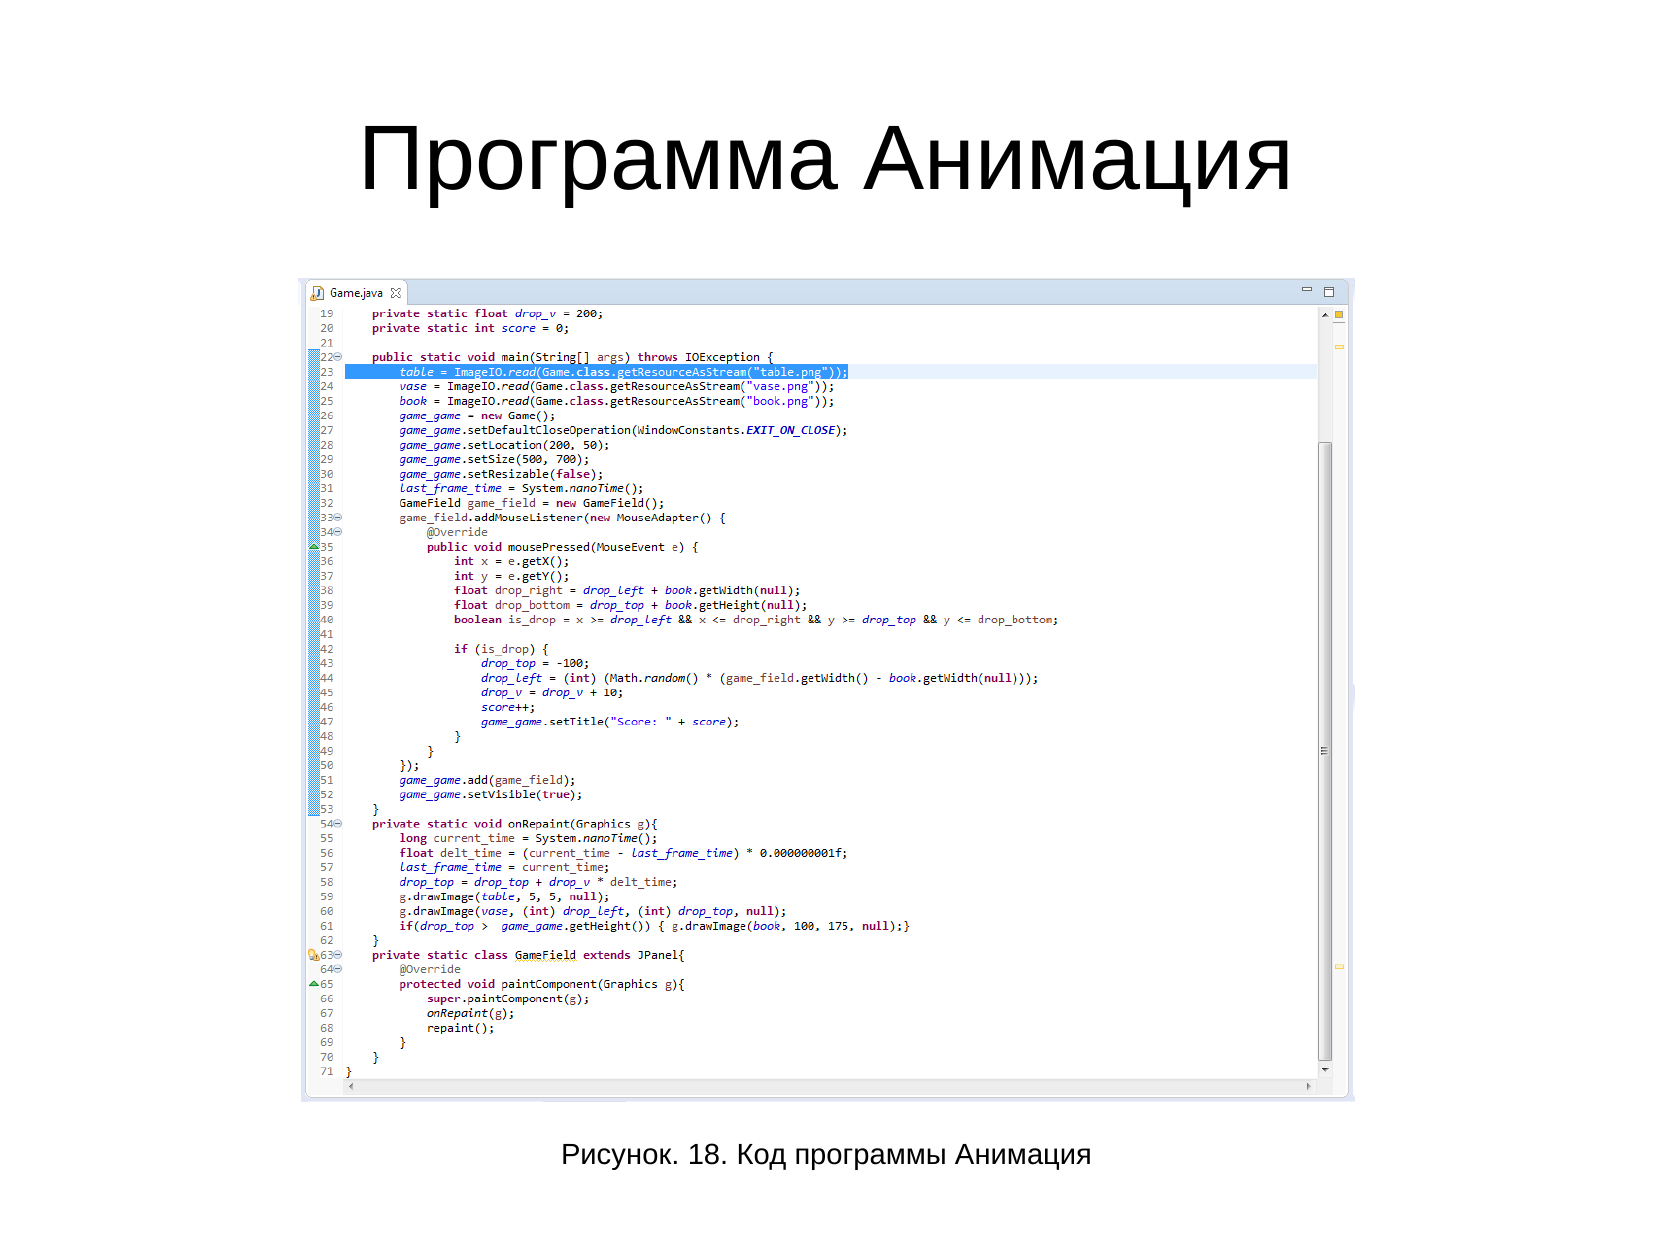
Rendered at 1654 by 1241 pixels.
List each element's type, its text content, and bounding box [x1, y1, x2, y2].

picture [298, 278, 1355, 1103]
text_box Рисунок. 18. Код программы Анимация [113, 1135, 1540, 1191]
title Программа Анимация [82, 49, 1571, 257]
